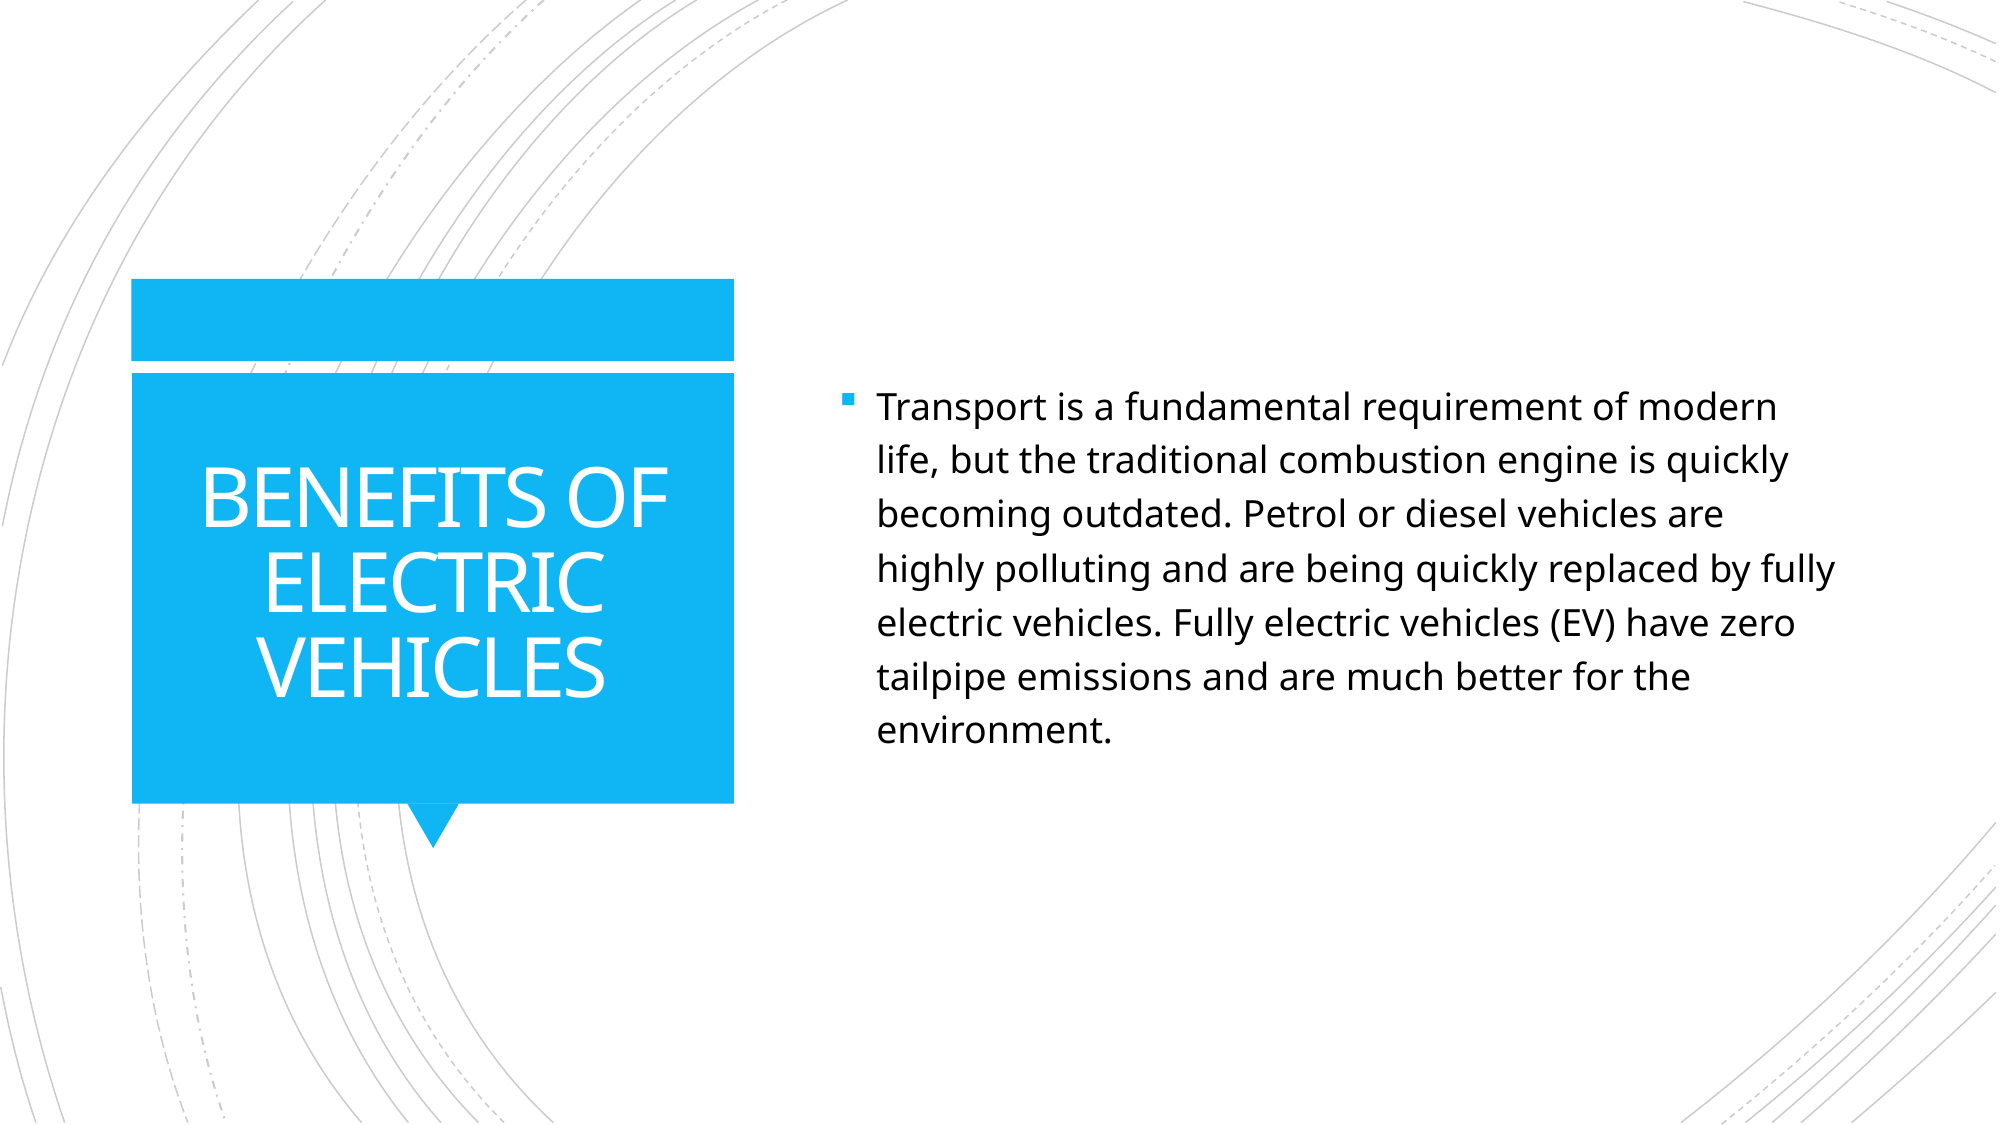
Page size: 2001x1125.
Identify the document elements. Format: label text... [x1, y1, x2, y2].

title BENEFITS OF ELECTRIC VEHICLES [145, 385, 720, 789]
list Transport is a fundamental requirement of modern life, but the traditional combustion engine is quickly becoming outdated. Petrol or diesel vehicles are highly polluting and are being quickly replaced by fully electric vehicles. Fully electric vehicles (EV) have zero tailpipe emissions and are much better for the environment. [823, 131, 1855, 993]
